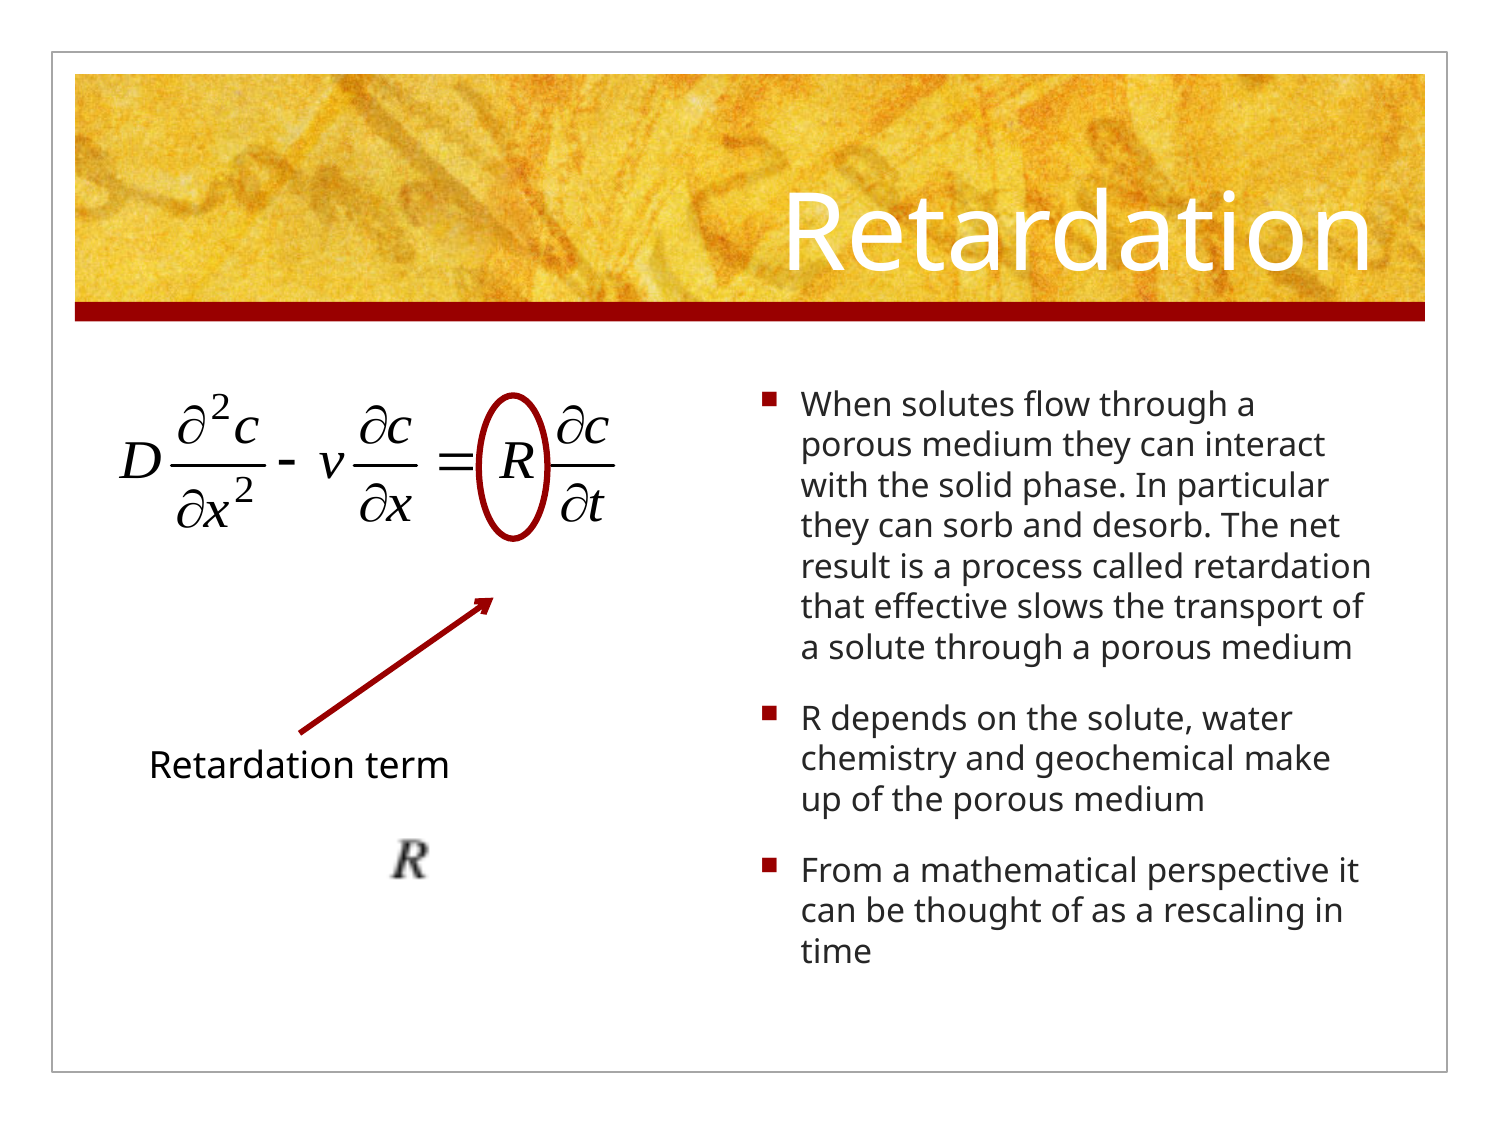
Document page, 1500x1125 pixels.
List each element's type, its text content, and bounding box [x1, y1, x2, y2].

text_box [106, 374, 644, 540]
picture [75, 74, 1425, 301]
list When solutes flow through a porous medium they can interact with the solid phase. In particular they can sorb and desorb. The net result is a process called retardation that effective slows the transport of a solute through a porous medium R depends on the solute, water chemistry and geochemical make up of the porous medium From a mathematical perspective it can be thought of as a rescaling in time [745, 375, 1392, 1005]
title Retardation [108, 74, 1392, 292]
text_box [384, 836, 431, 881]
text_box Retardation term [133, 733, 466, 793]
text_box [327, 567, 466, 764]
